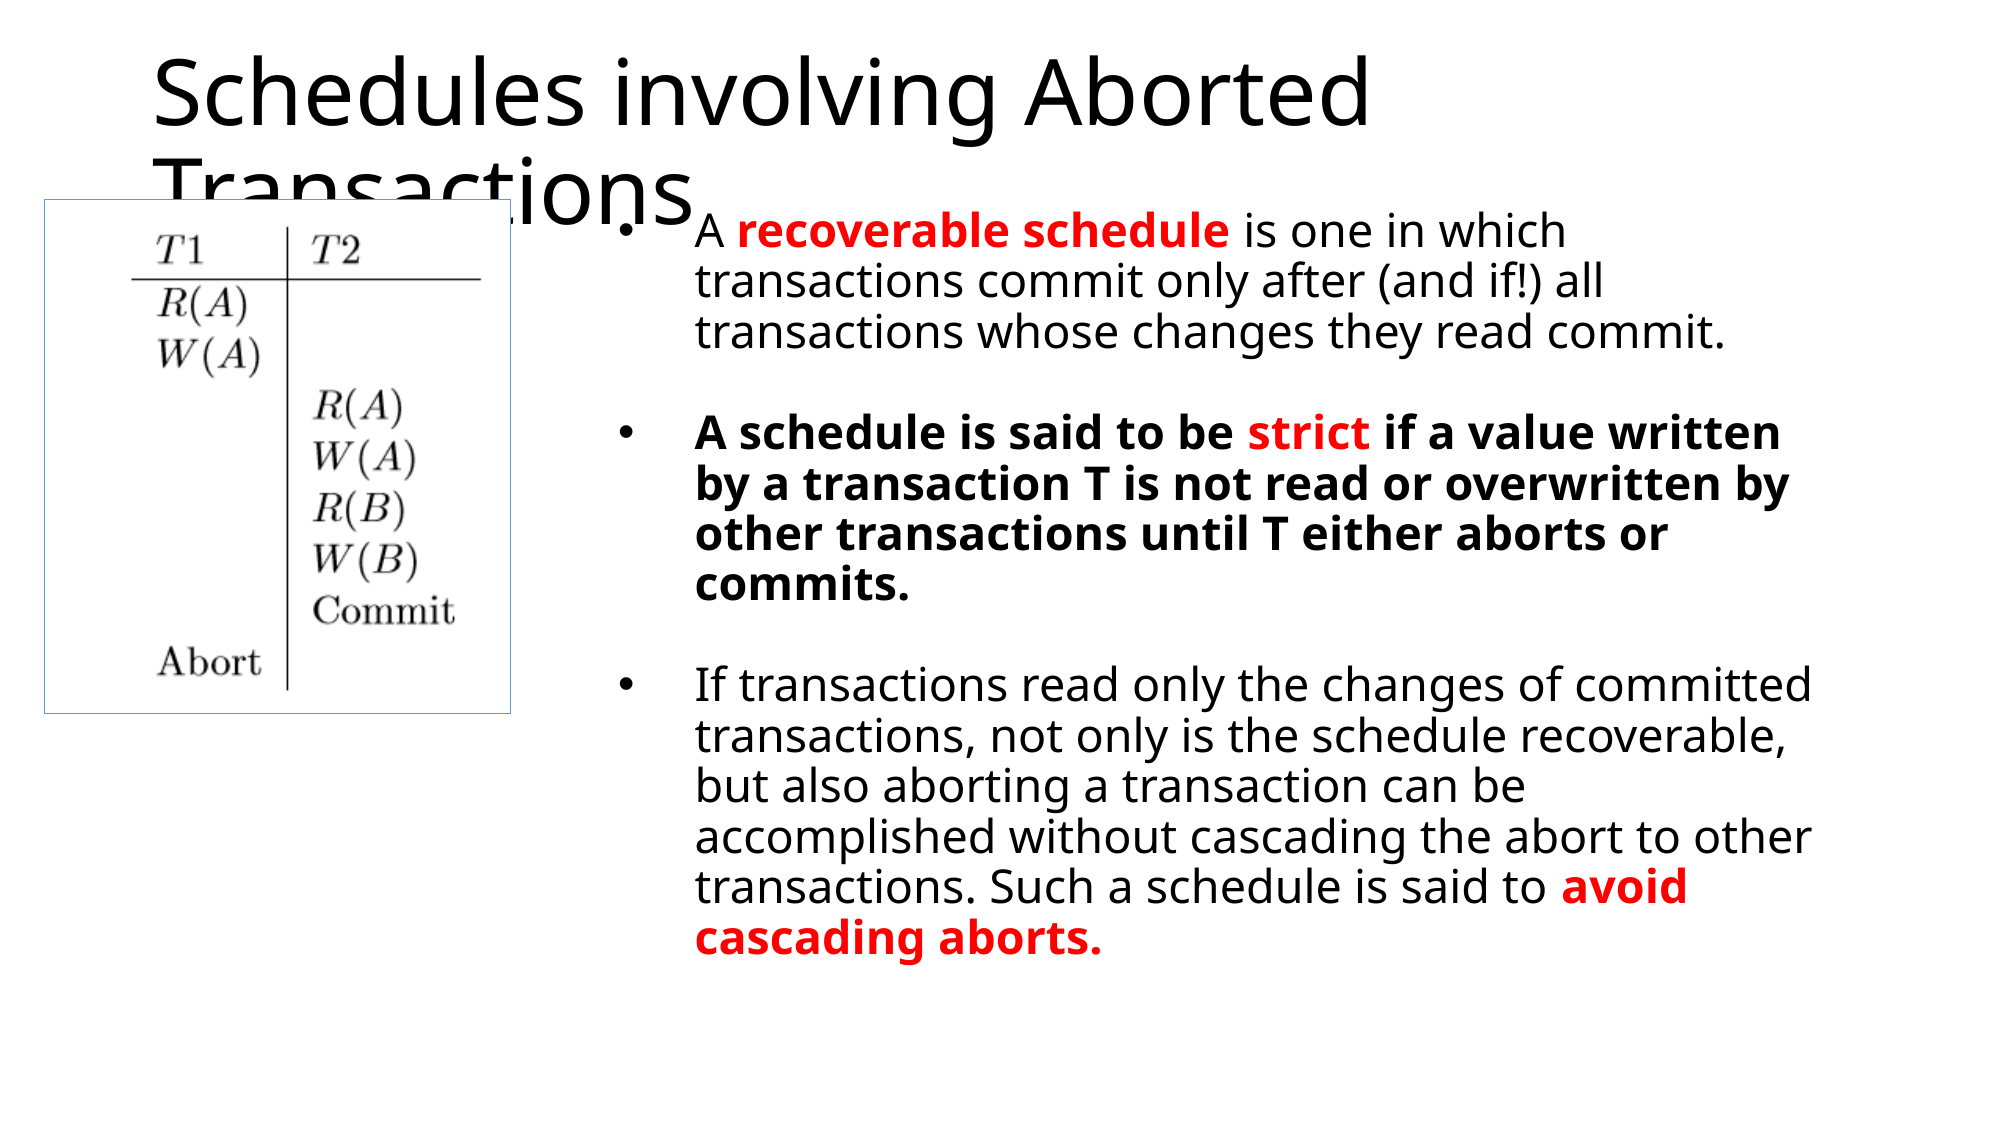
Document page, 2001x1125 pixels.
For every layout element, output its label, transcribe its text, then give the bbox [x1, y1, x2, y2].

text_box A recoverable schedule is one in which transactions commit only after (and if!) all transactions whose changes they read commit. A schedule is said to be strict if a value written by a transaction T is not read or overwritten by other transactions until T either aborts or commits. If transactions read only the changes of committed transactions, not only is the schedule recoverable, but also aborting a transaction can be accomplished without cascading the abort to other transactions. Such a schedule is said to avoid cascading aborts. [603, 199, 1849, 975]
title Schedules involving Aborted Transactions [137, 36, 1863, 254]
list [44, 199, 511, 714]
